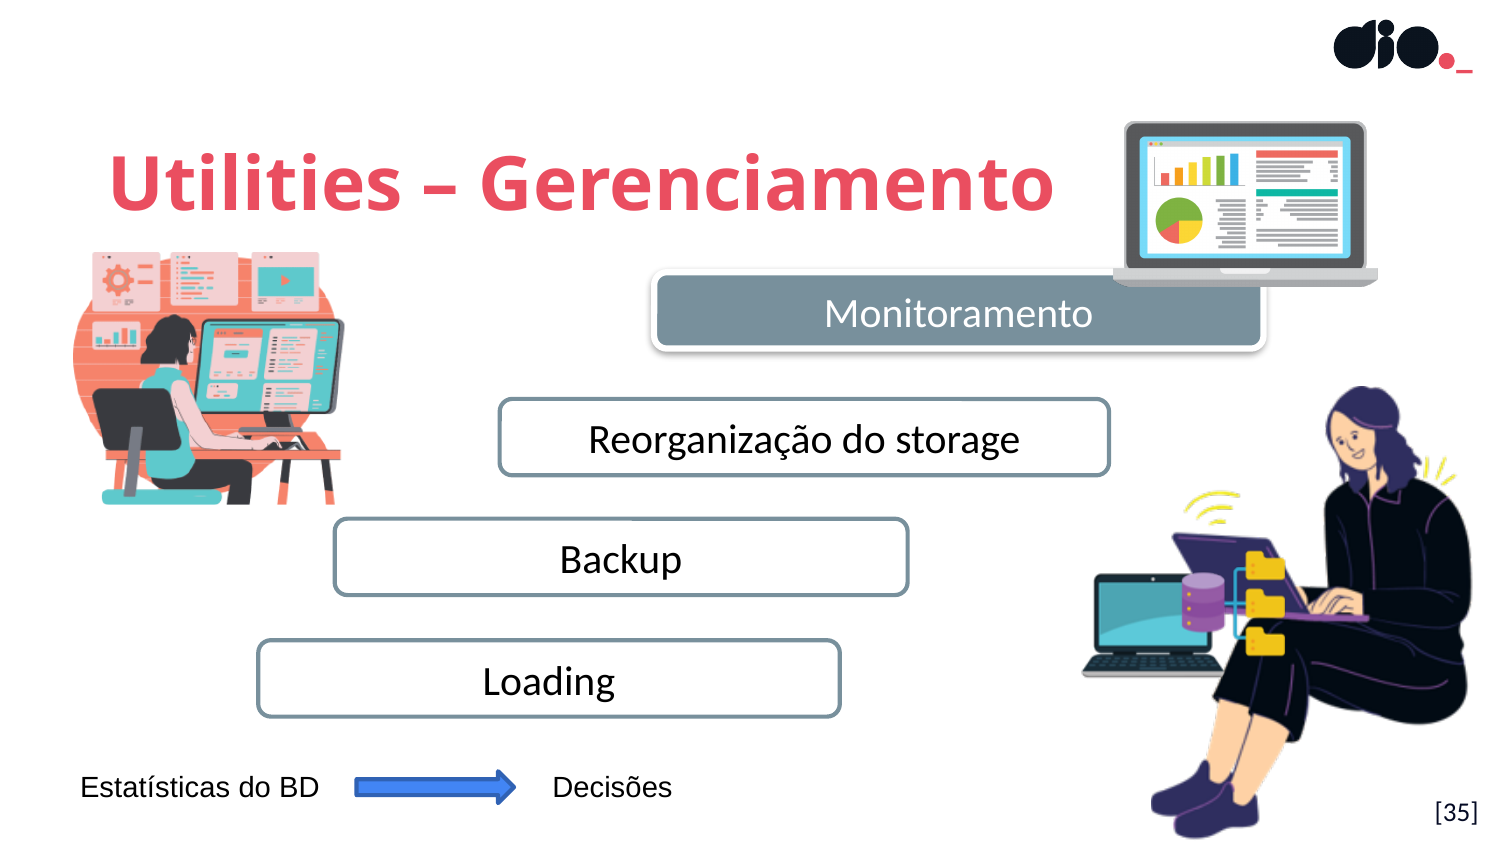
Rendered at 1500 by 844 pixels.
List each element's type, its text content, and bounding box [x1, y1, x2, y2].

text_box Reorganização do storage [497, 396, 1064, 478]
picture [64, 242, 364, 506]
text_box Decisões [537, 761, 988, 812]
text_box Utilities – Gerenciamento [92, 104, 1408, 243]
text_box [1069, 386, 1500, 844]
text_box Monitoramento [650, 268, 1267, 352]
picture [1096, 121, 1395, 287]
text_box Estatísticas do BD [65, 761, 515, 812]
picture [1333, 19, 1473, 74]
text_box Loading [256, 638, 842, 719]
text_box [354, 769, 517, 806]
text_box Backup [332, 516, 910, 598]
